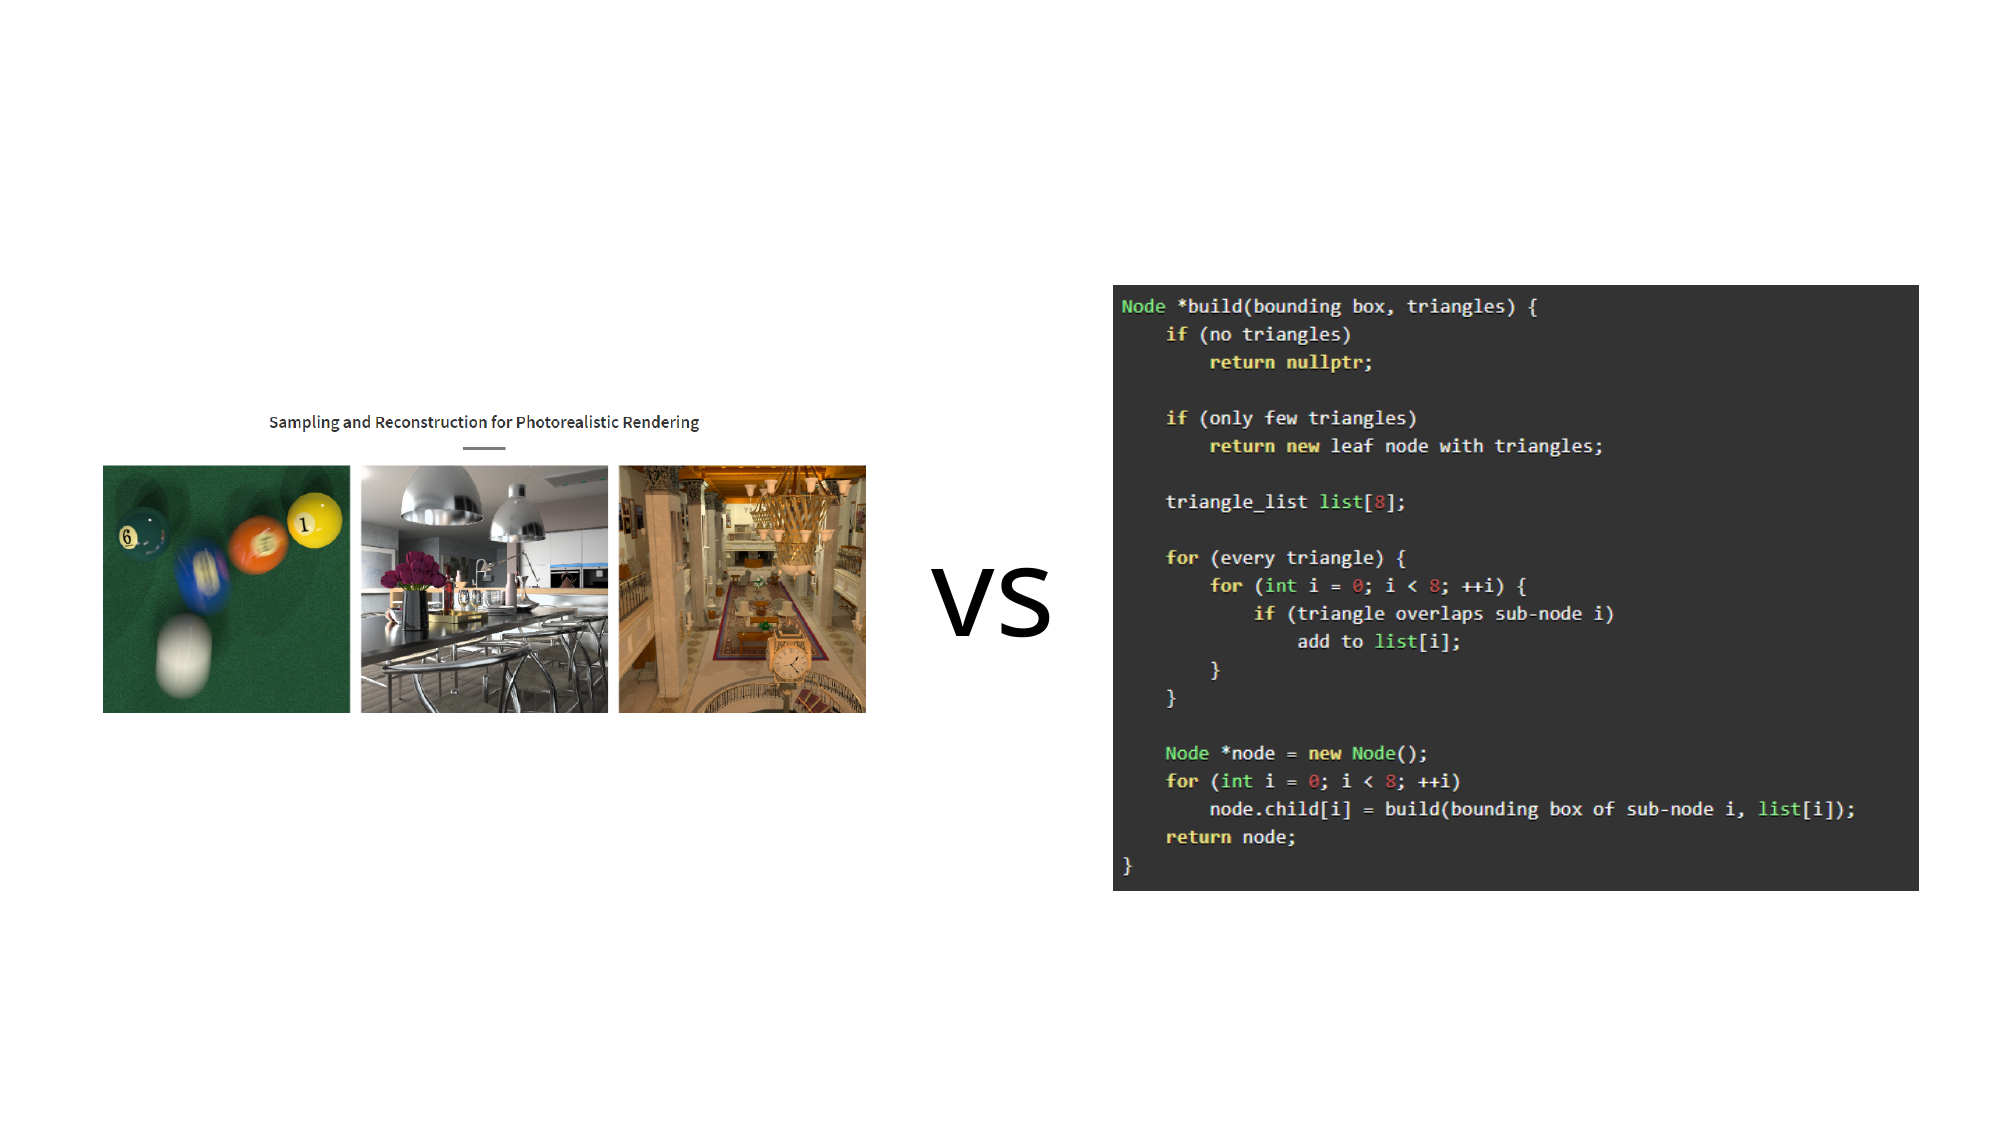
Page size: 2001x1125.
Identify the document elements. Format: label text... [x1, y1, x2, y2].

text_box vs [917, 504, 1071, 670]
picture [1113, 285, 1919, 891]
picture [90, 395, 874, 716]
